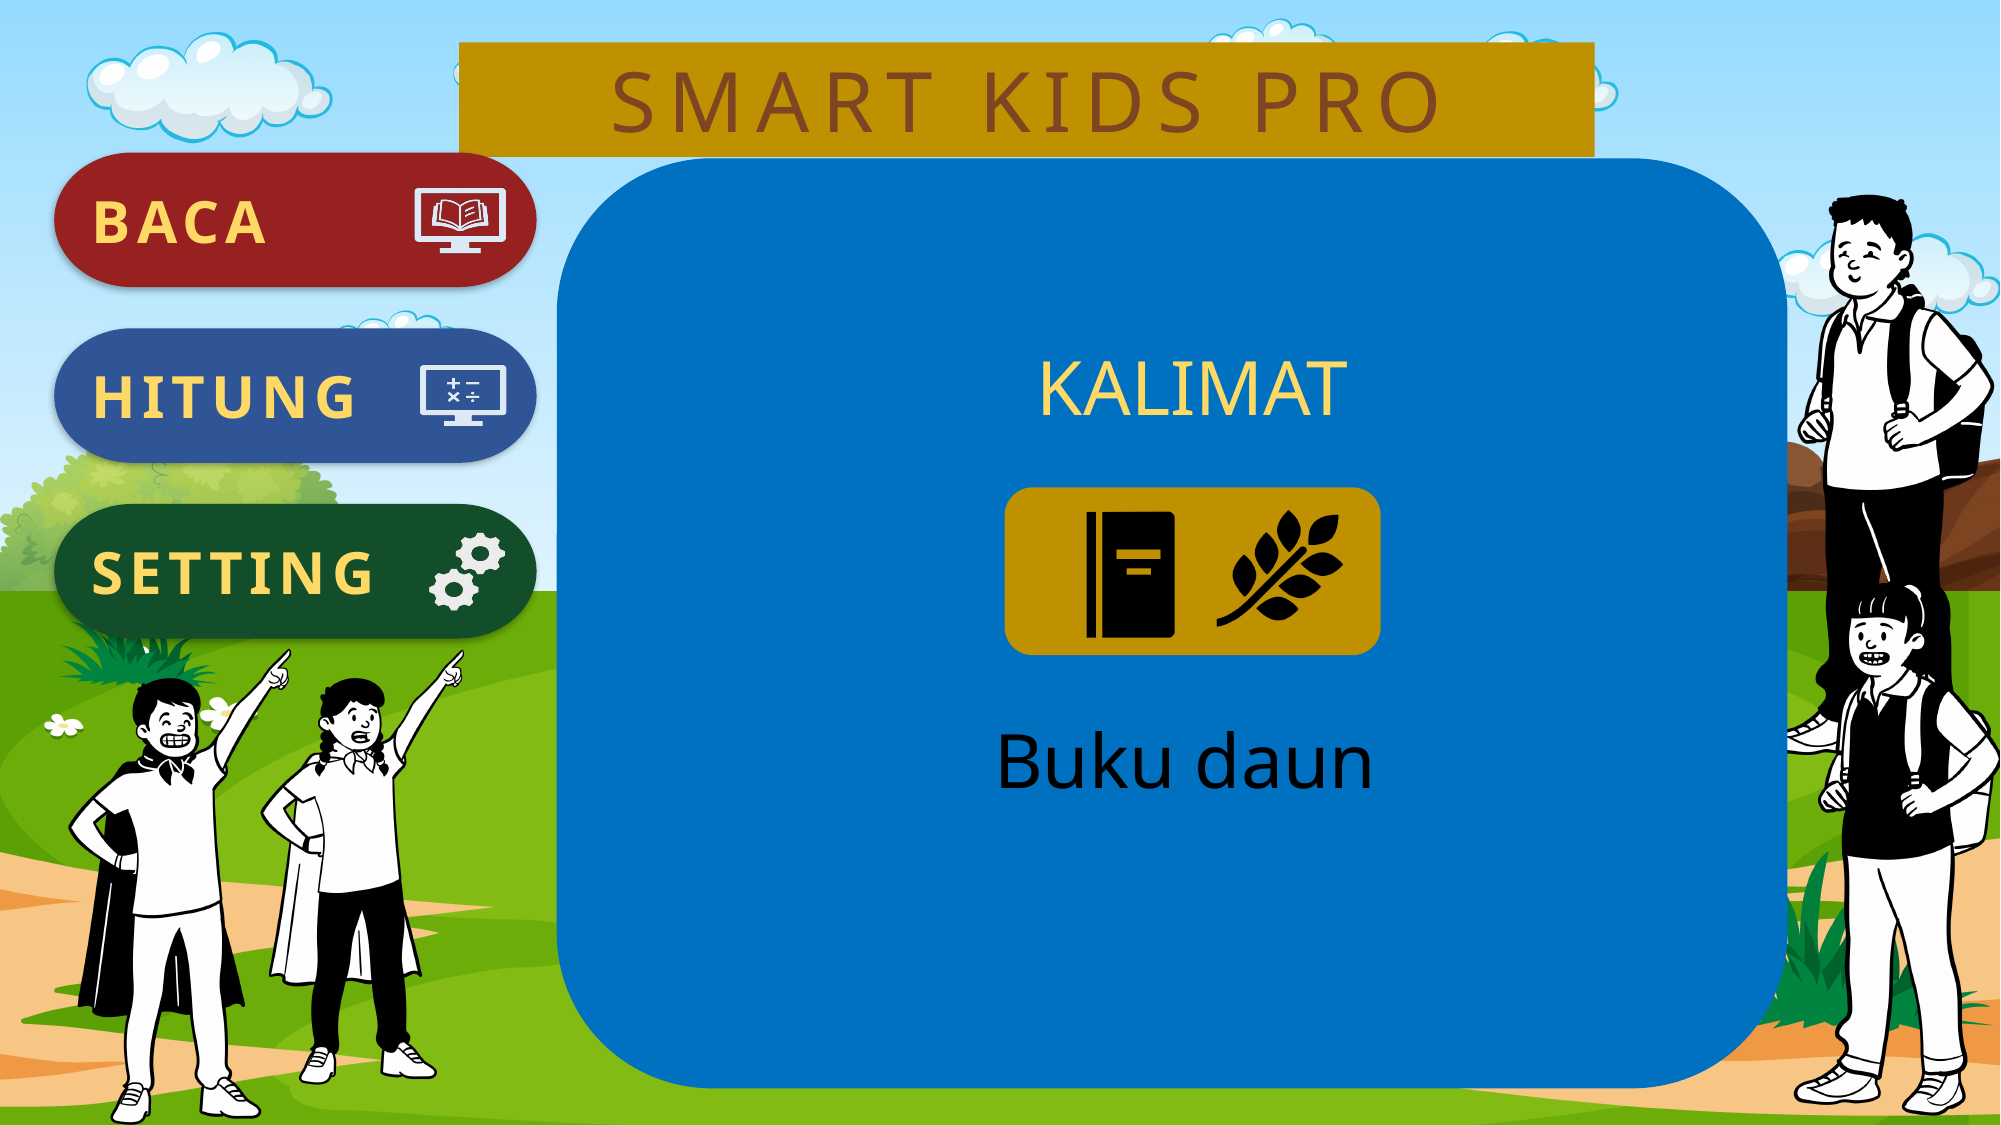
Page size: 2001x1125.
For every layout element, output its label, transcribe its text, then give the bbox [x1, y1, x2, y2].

text_box SMART KIDS PRO [459, 42, 1595, 157]
picture [0, 0, 2001, 1125]
text_box [555, 157, 1787, 1090]
text_box Buku daun [839, 705, 1531, 811]
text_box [54, 152, 537, 639]
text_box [1004, 487, 1381, 656]
text_box KALIMAT [912, 332, 1474, 438]
